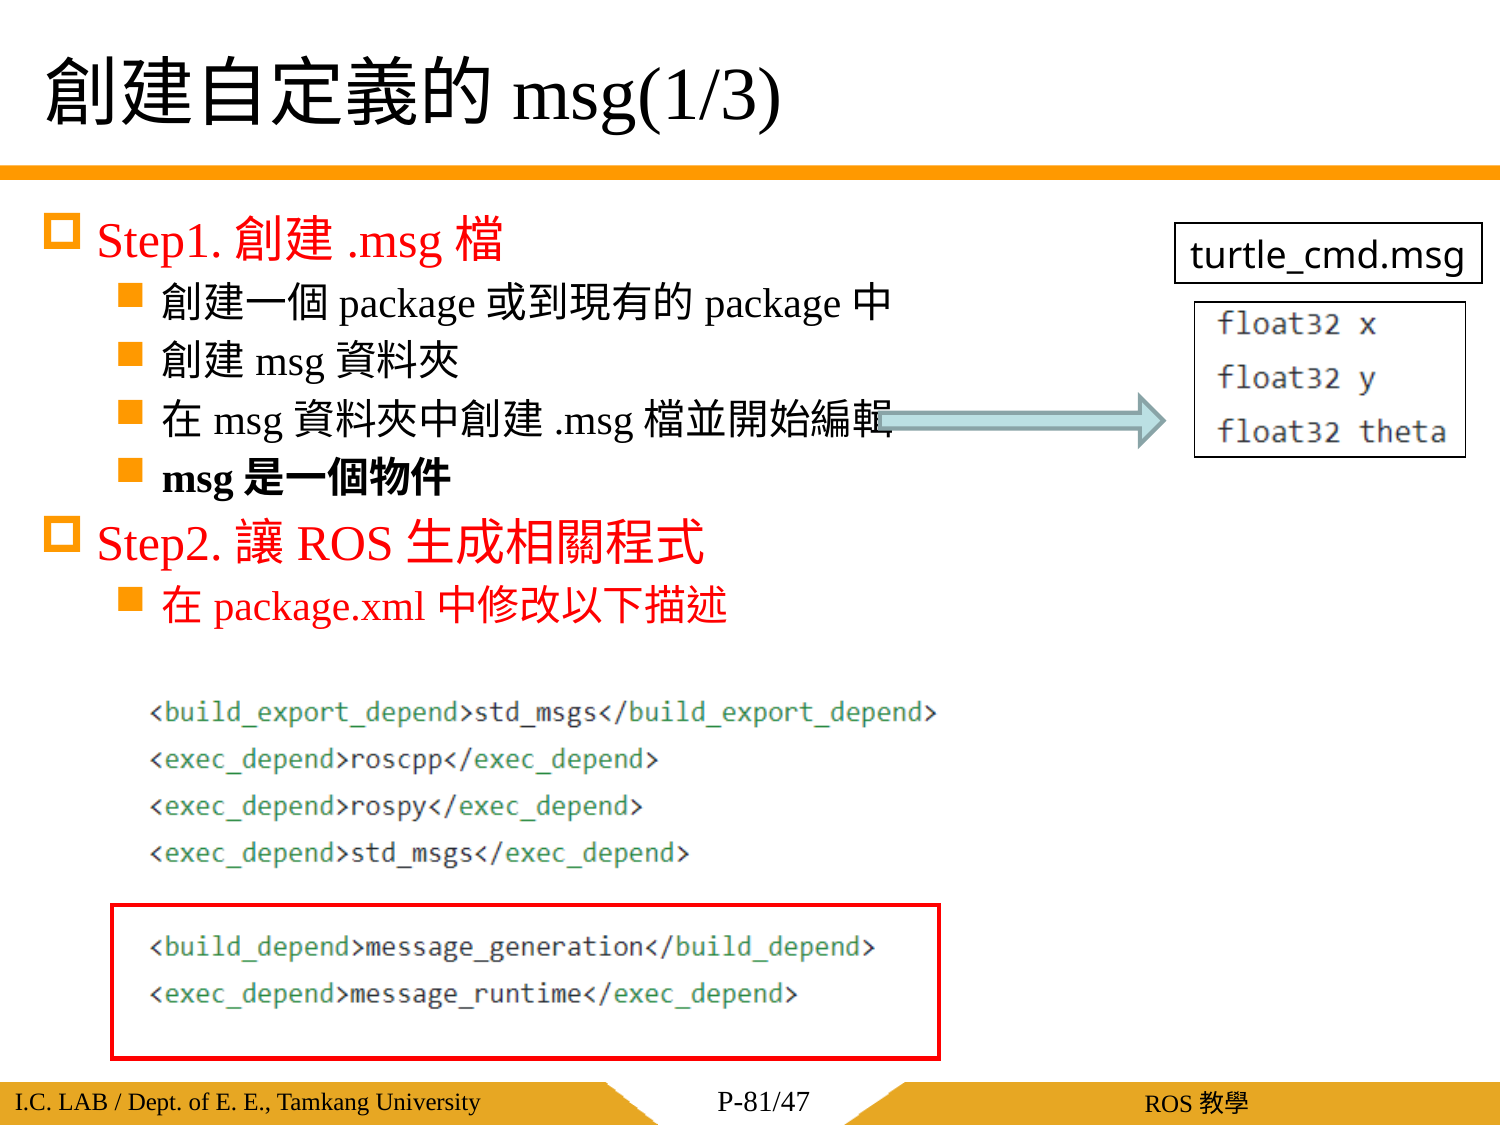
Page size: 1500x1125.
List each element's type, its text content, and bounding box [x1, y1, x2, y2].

title 創建自定義的msg(1/3) [29, 19, 1459, 161]
text_box [879, 397, 1164, 445]
list Step1.創建.msg檔 創建一個package或到現有的package中 創建msg資料夾 在msg資料夾中創建.msg檔並開始編輯 msg是一個物件 Step2.讓ROS生成相關程式 在package.xml中修改以下描述 [24, 200, 1463, 1074]
picture [0, 1082, 658, 1125]
picture [1194, 302, 1465, 457]
text_box turtle_cmd.msg [1175, 223, 1483, 284]
picture [132, 692, 1022, 1020]
text_box [112, 904, 940, 1059]
picture [842, 1082, 1500, 1125]
